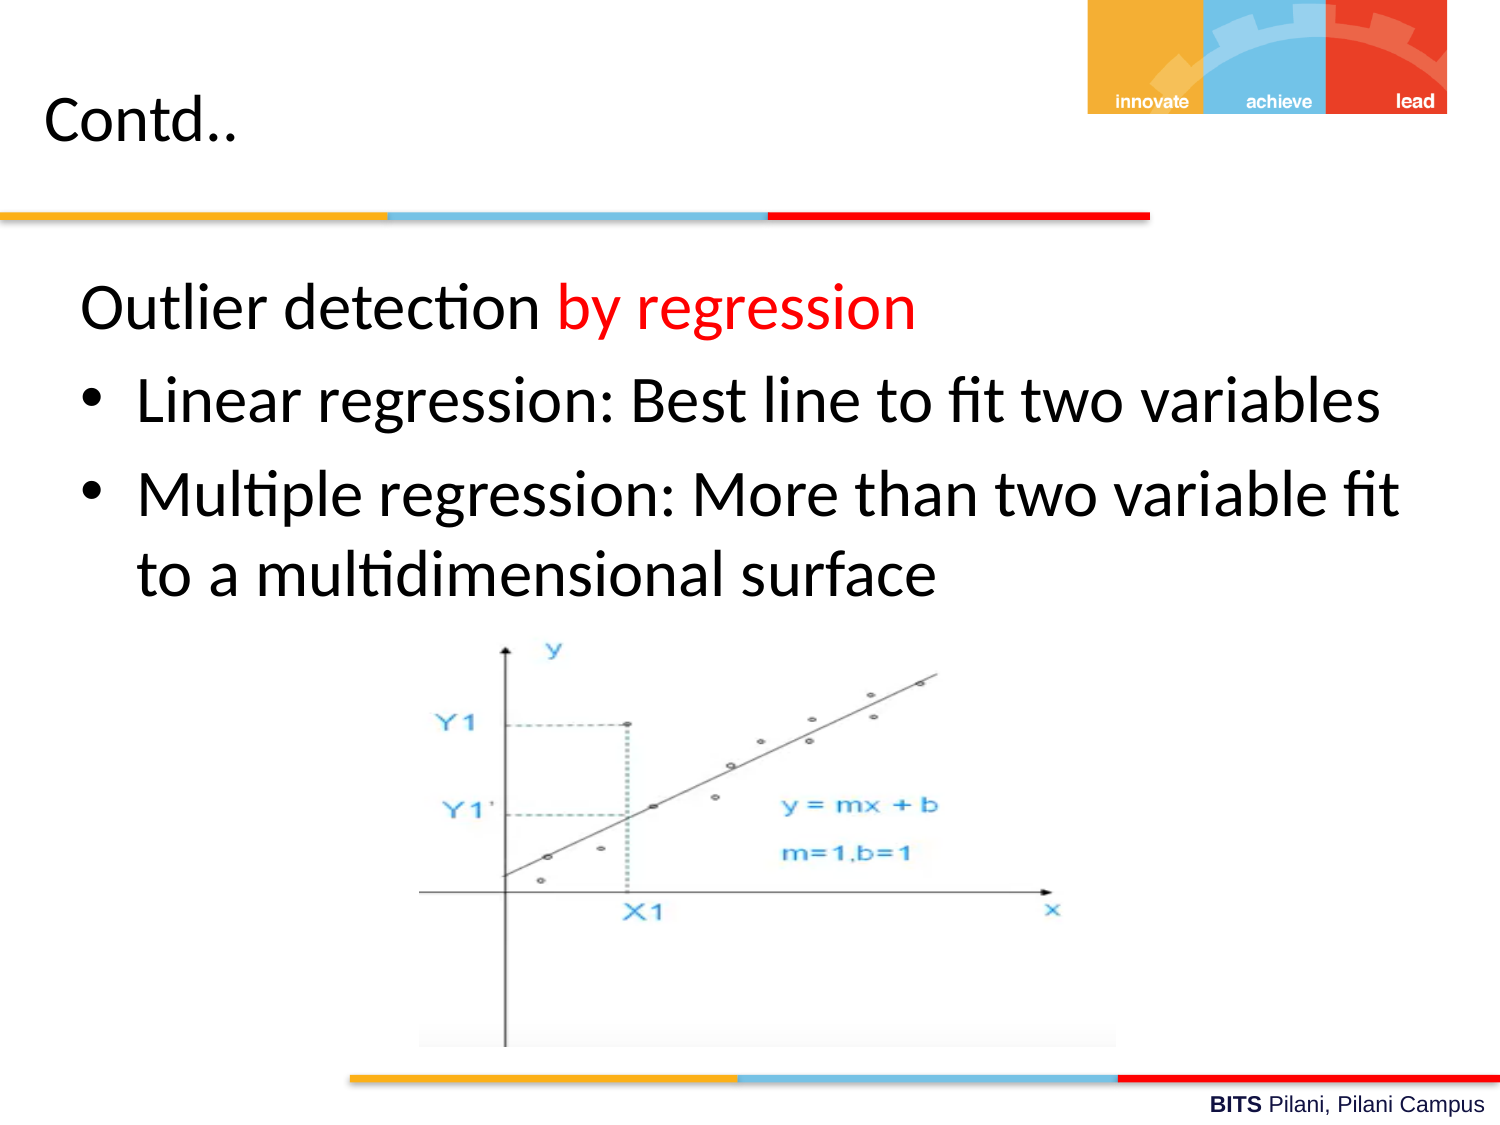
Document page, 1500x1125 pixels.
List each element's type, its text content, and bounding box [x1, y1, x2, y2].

list Outlier detection by regression Linear regression: Best line to fit two variables Multiple regression: More than two variable fit to a multidimensional surface [64, 255, 1425, 1005]
picture [1087, 0, 1448, 114]
title Contd.. [29, 45, 1069, 185]
picture [418, 635, 1116, 1048]
